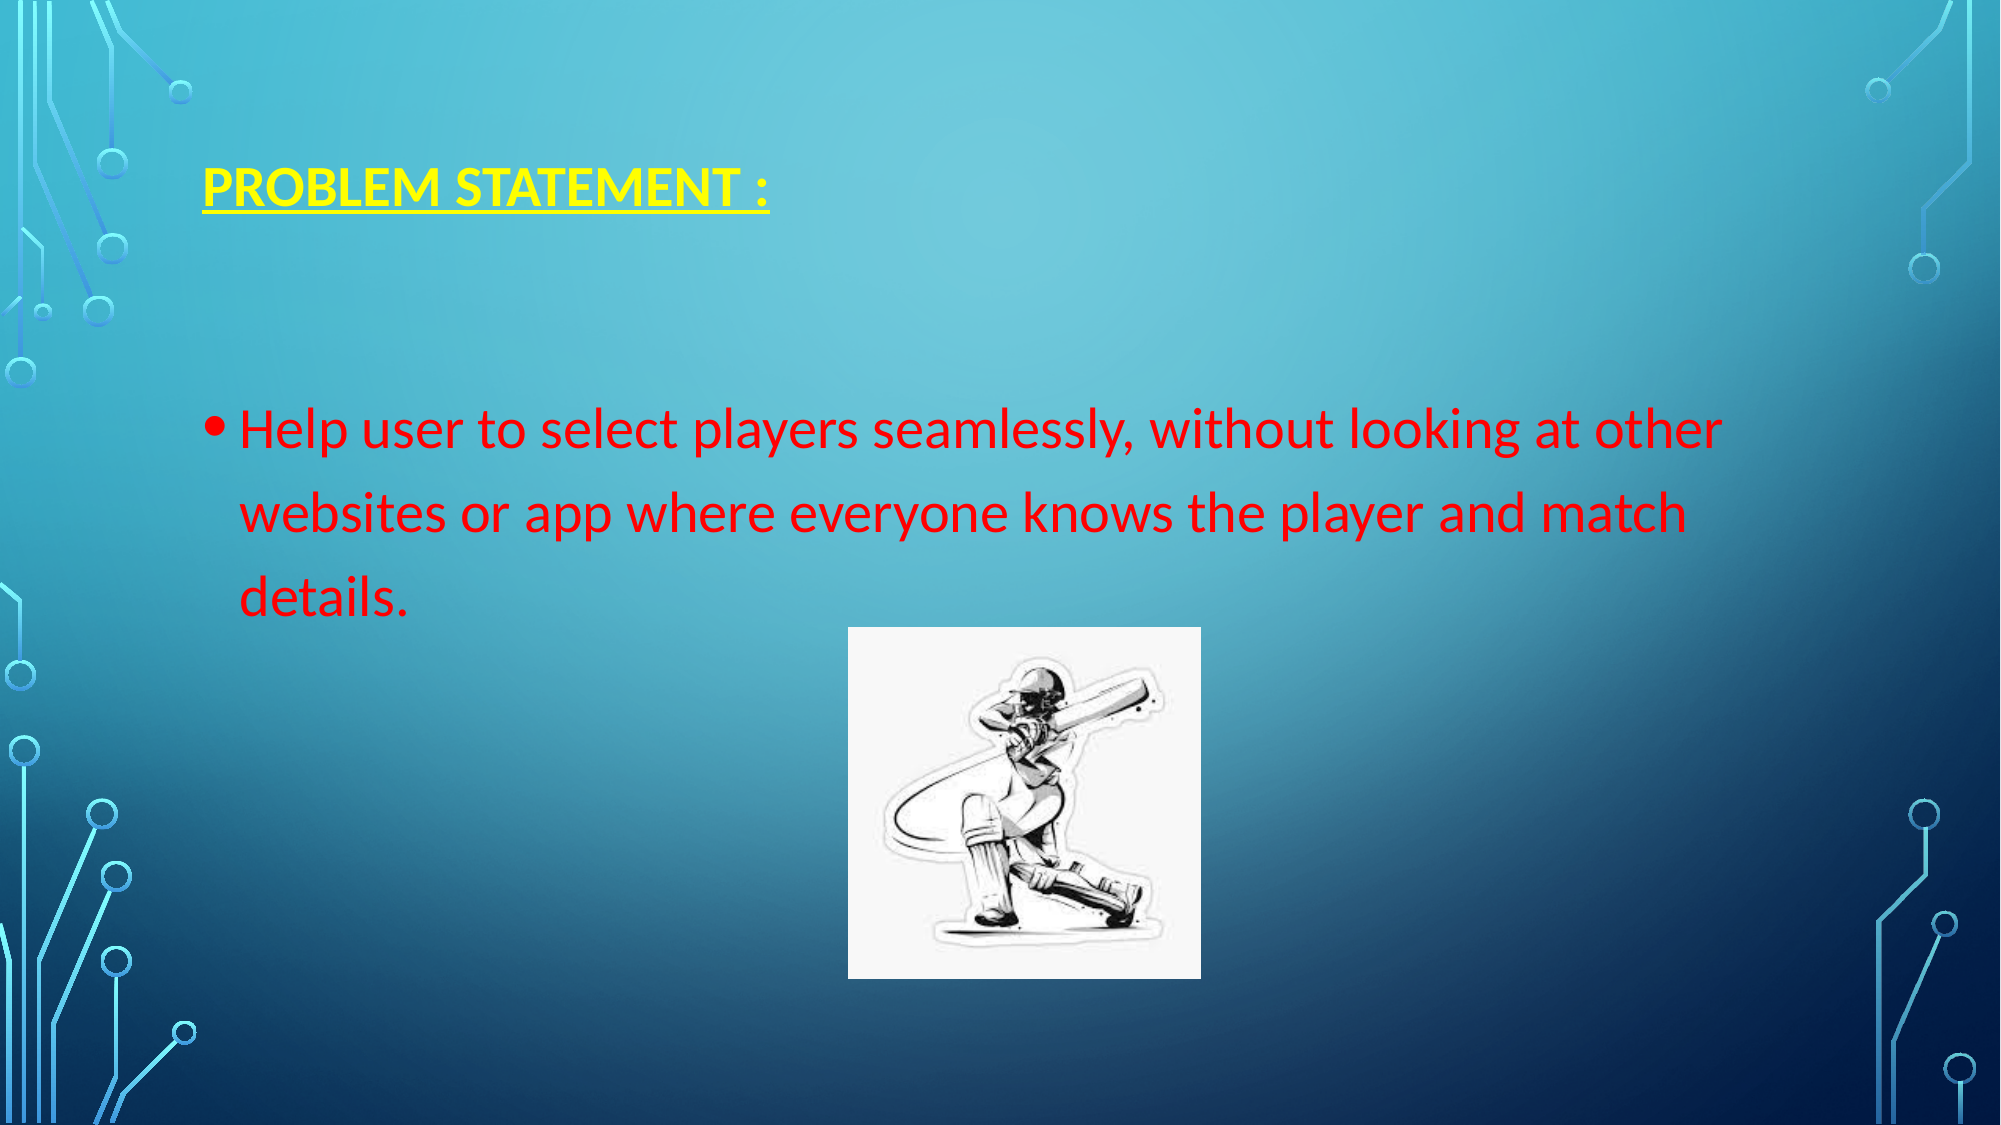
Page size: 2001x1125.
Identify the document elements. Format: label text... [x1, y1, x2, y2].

picture [848, 626, 1201, 979]
list Help user to select players seamlessly, without looking at other websites or app where everyone knows the player and match details. [187, 369, 1813, 950]
title Problem Statement : [187, 101, 1813, 344]
